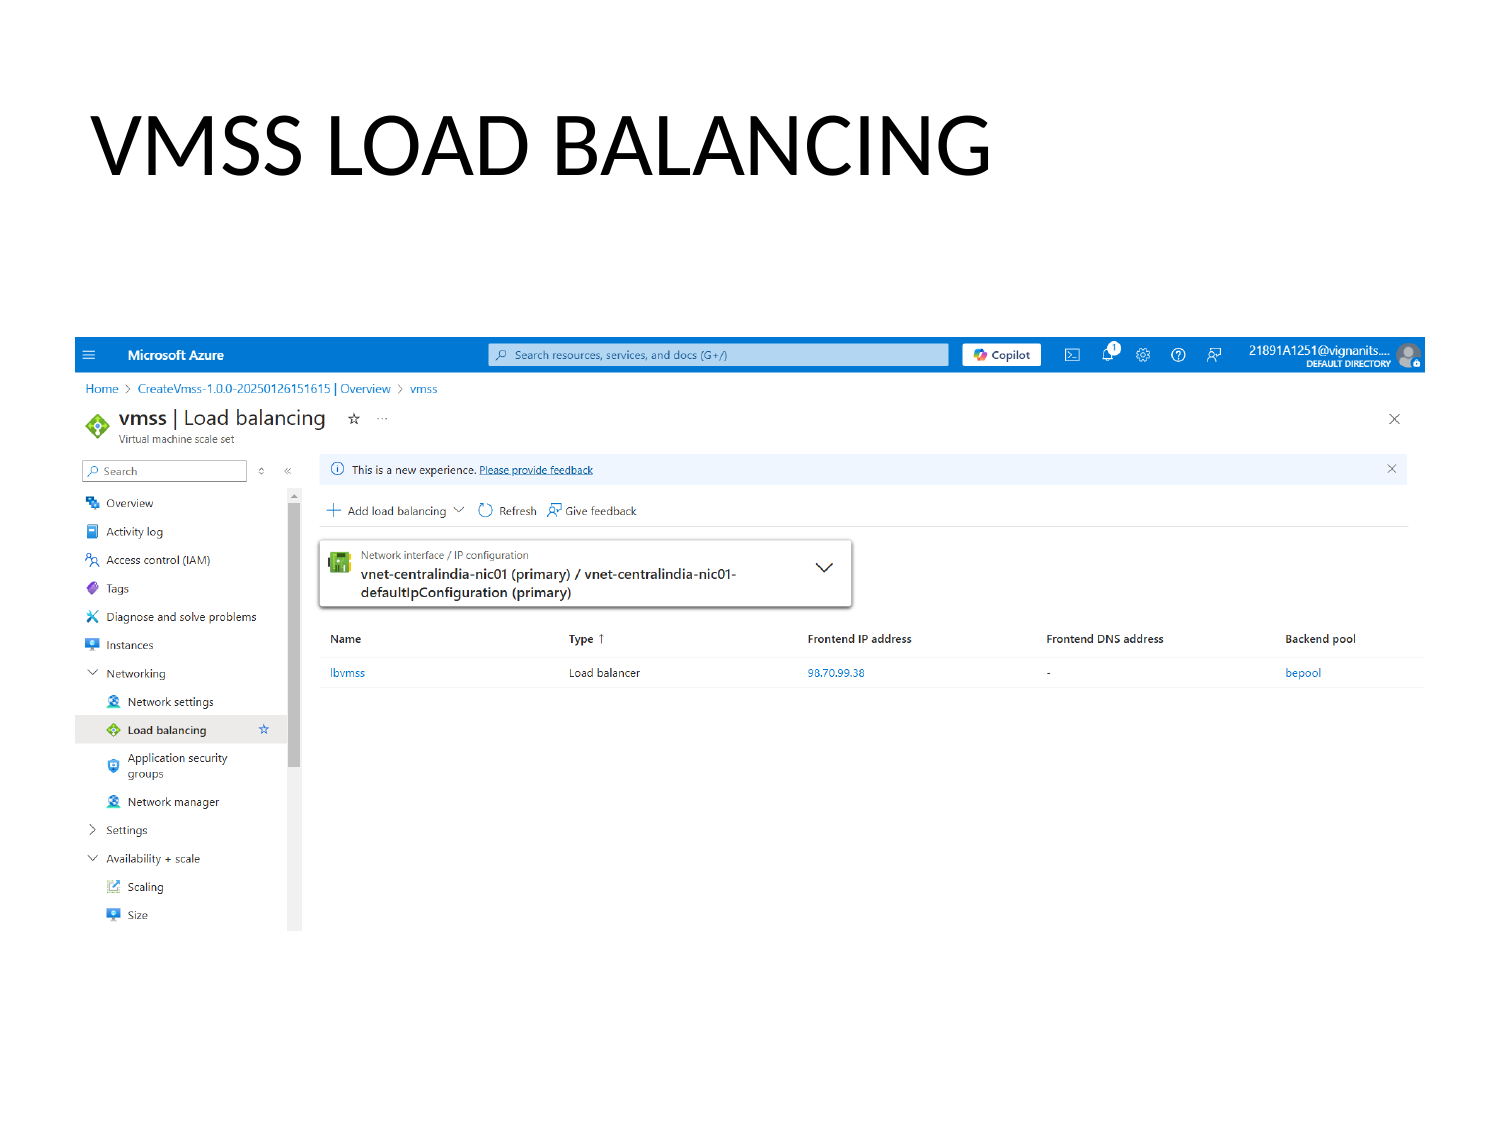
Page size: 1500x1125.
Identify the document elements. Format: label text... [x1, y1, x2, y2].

title VMSS LOAD BALANCING [75, 45, 1425, 233]
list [74, 336, 1426, 931]
